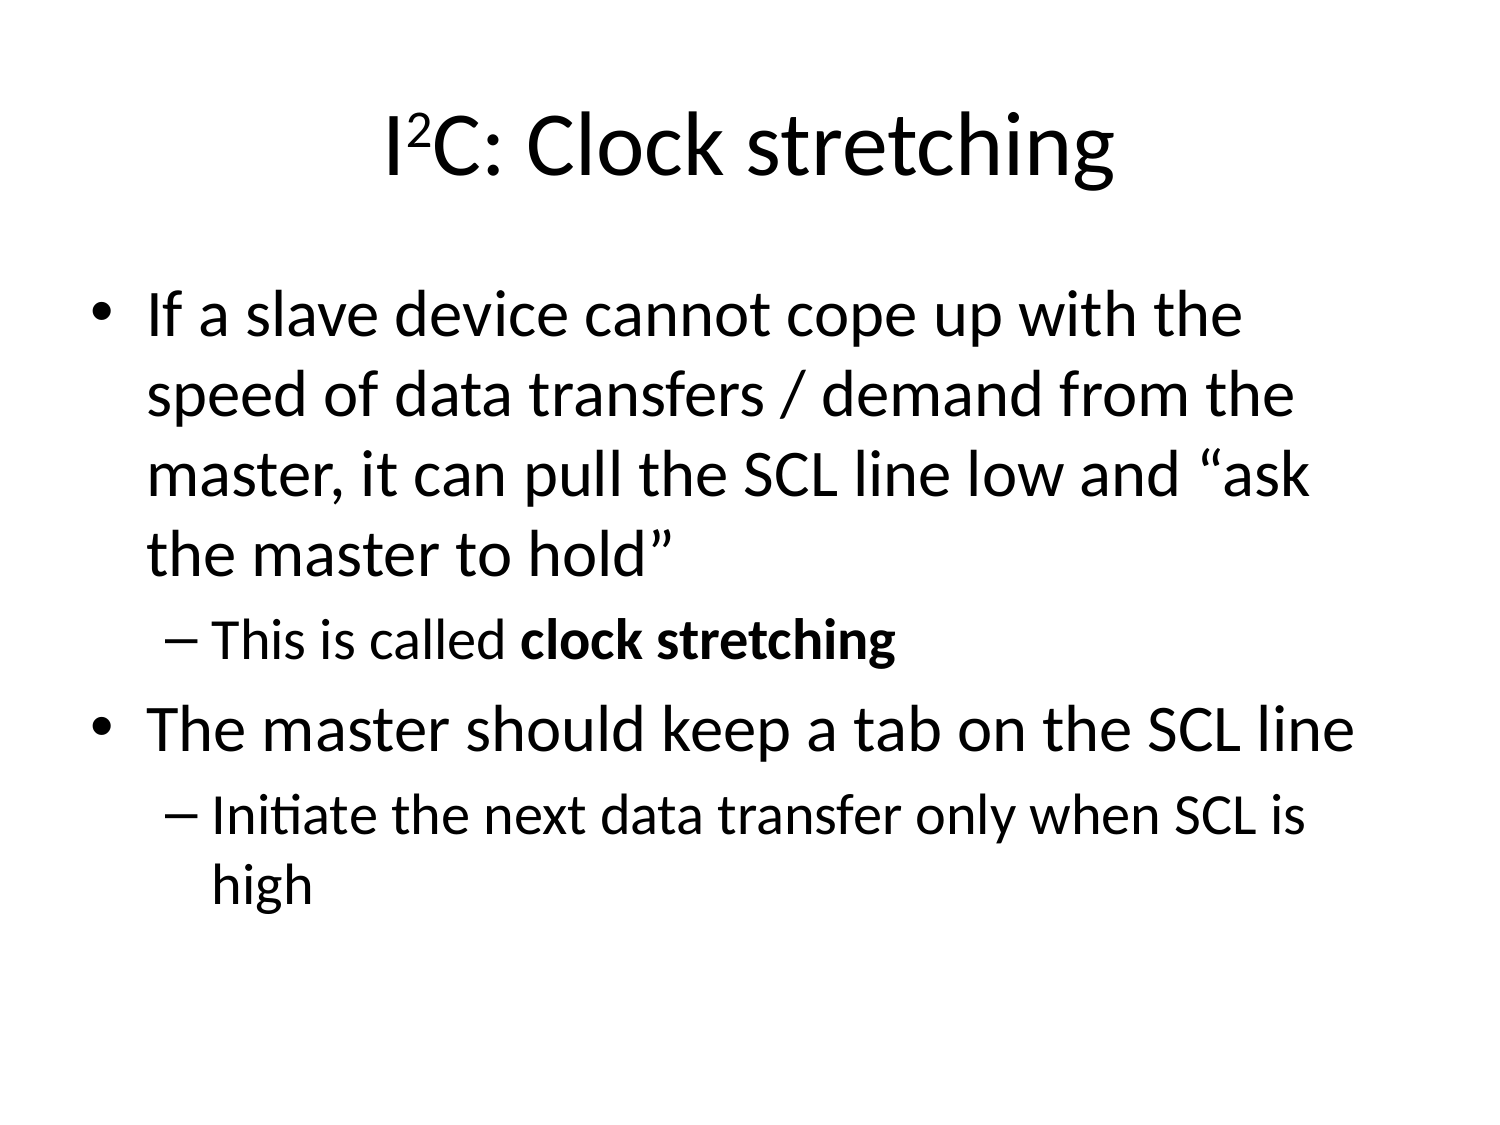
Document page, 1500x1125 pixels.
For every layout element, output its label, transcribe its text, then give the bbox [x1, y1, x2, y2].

list If a slave device cannot cope up with the speed of data transfers / demand from the master, it can pull the SCL line low and “ask the master to hold” This is called clock stretching The master should keep a tab on the SCL line Initiate the next data transfer only when SCL is high [75, 262, 1425, 1005]
title I2C: Clock stretching [75, 45, 1425, 233]
